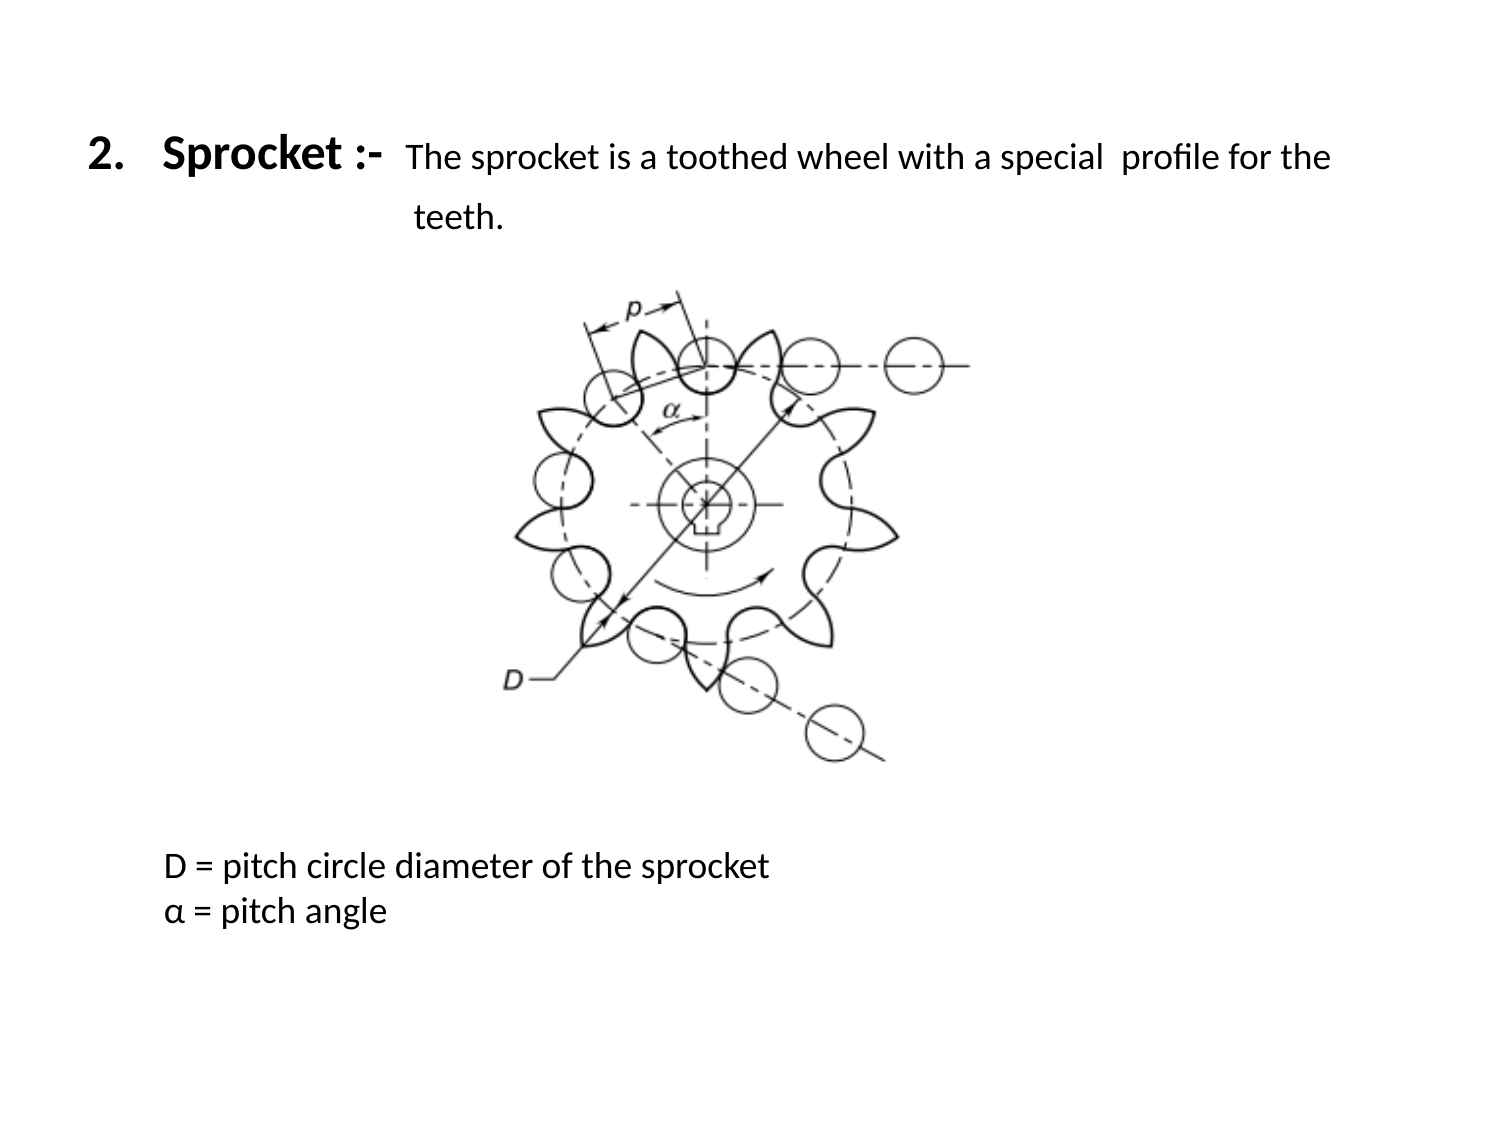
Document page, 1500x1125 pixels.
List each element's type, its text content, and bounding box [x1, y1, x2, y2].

picture [437, 287, 1001, 776]
text_box Sprocket :- The sprocket is a toothed wheel with a special profile for the teeth. [72, 112, 1425, 248]
text_box D = pitch circle diameter of the sprocket α = pitch angle [149, 833, 1337, 939]
